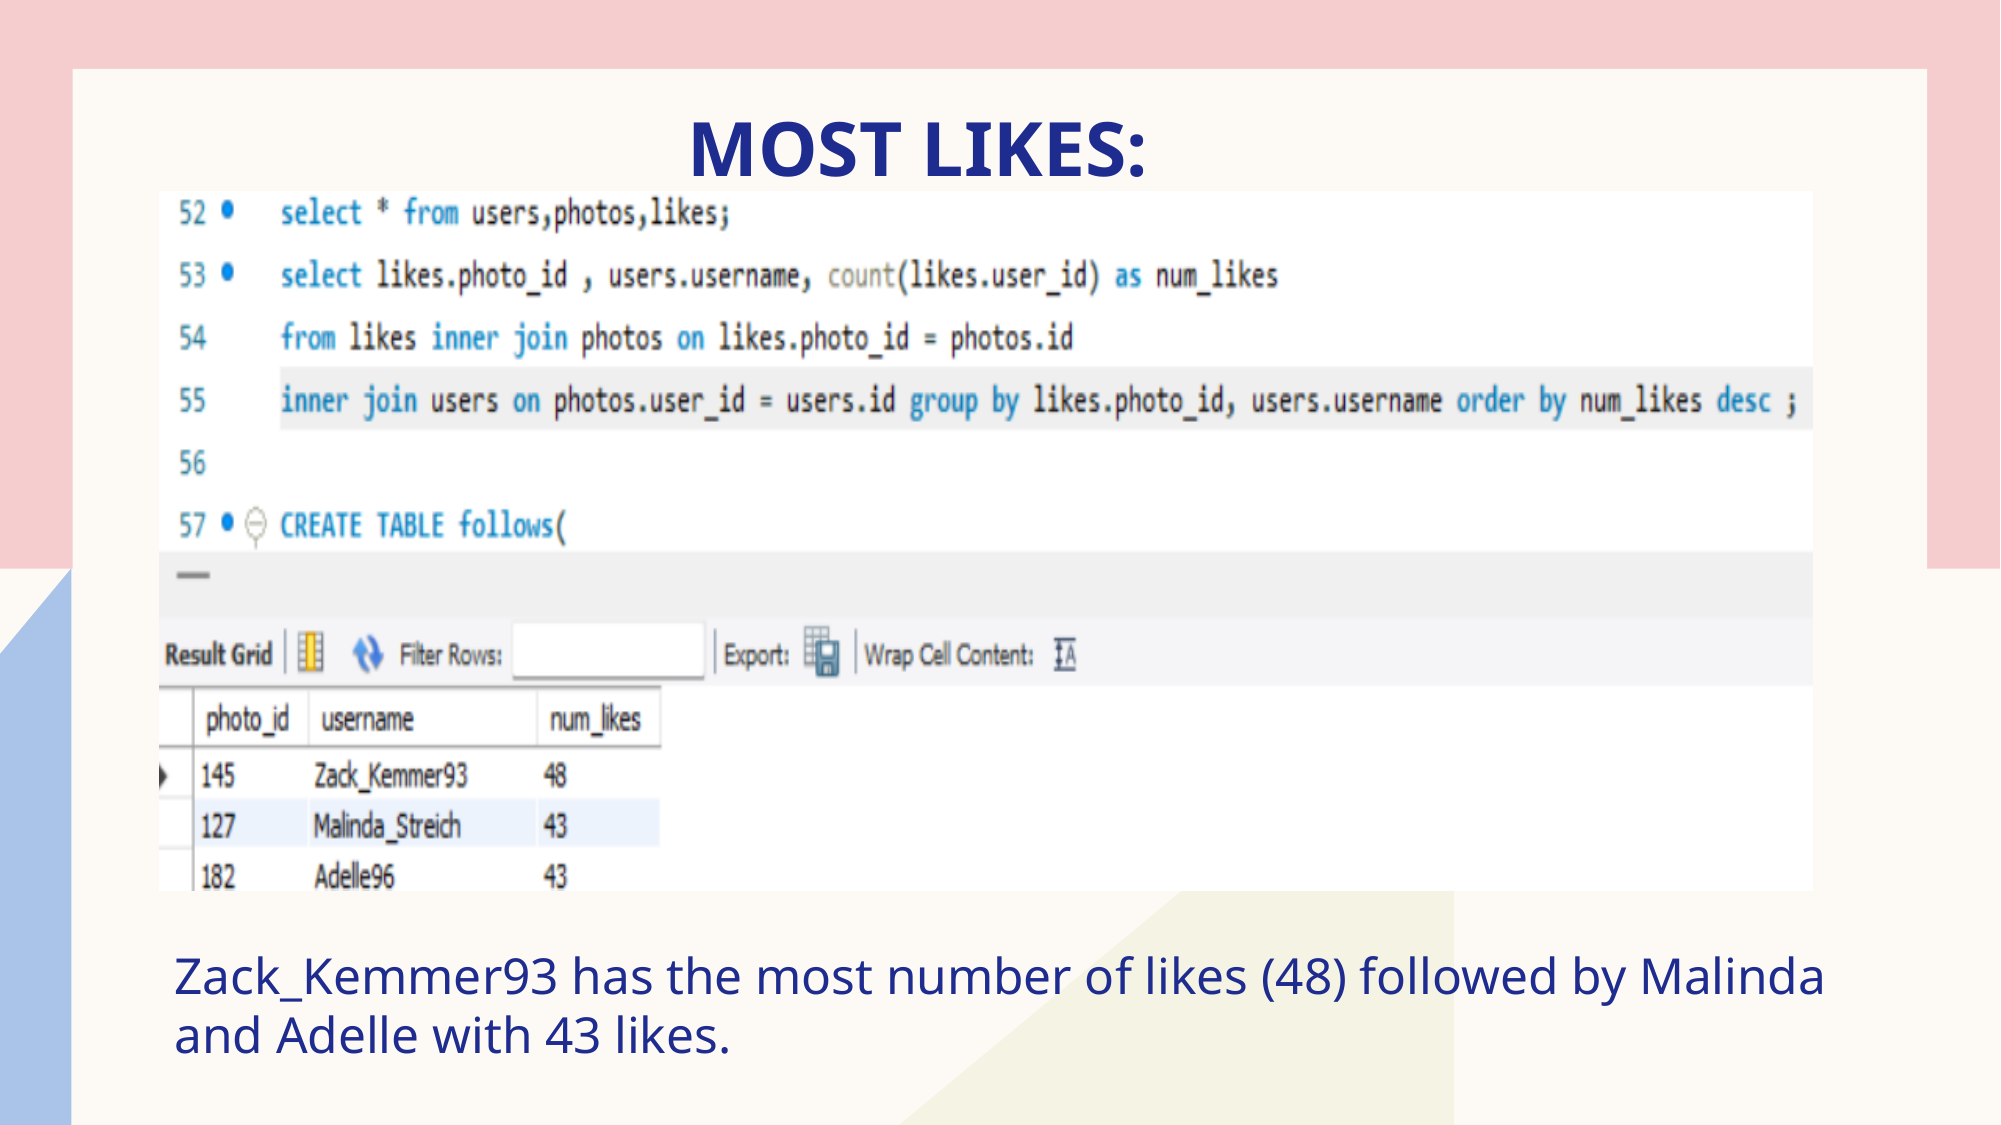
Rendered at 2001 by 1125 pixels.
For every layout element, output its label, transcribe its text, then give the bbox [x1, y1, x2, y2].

title Most likes: [672, 77, 1328, 191]
picture [159, 191, 1813, 891]
list Zack_Kemmer93 has the most number of likes (48) followed by Malinda and Adelle with 43 likes. [159, 945, 1863, 1065]
